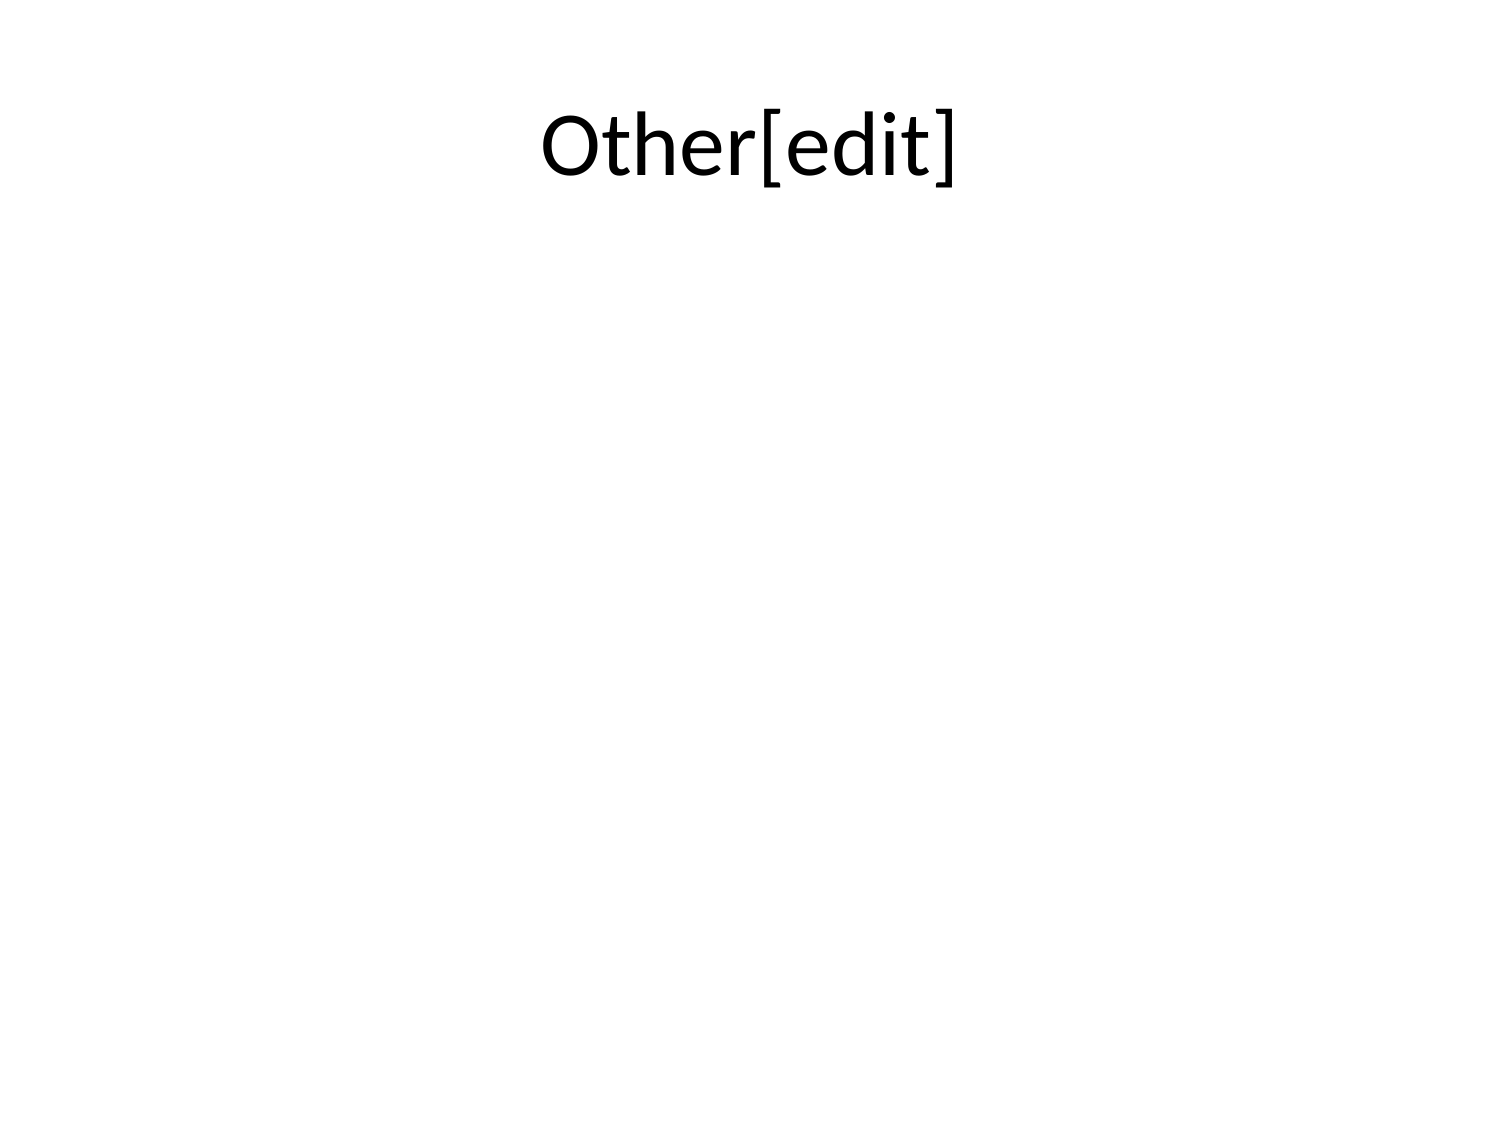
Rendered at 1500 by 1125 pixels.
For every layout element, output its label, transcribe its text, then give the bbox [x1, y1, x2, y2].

title Other[edit] [75, 45, 1425, 233]
